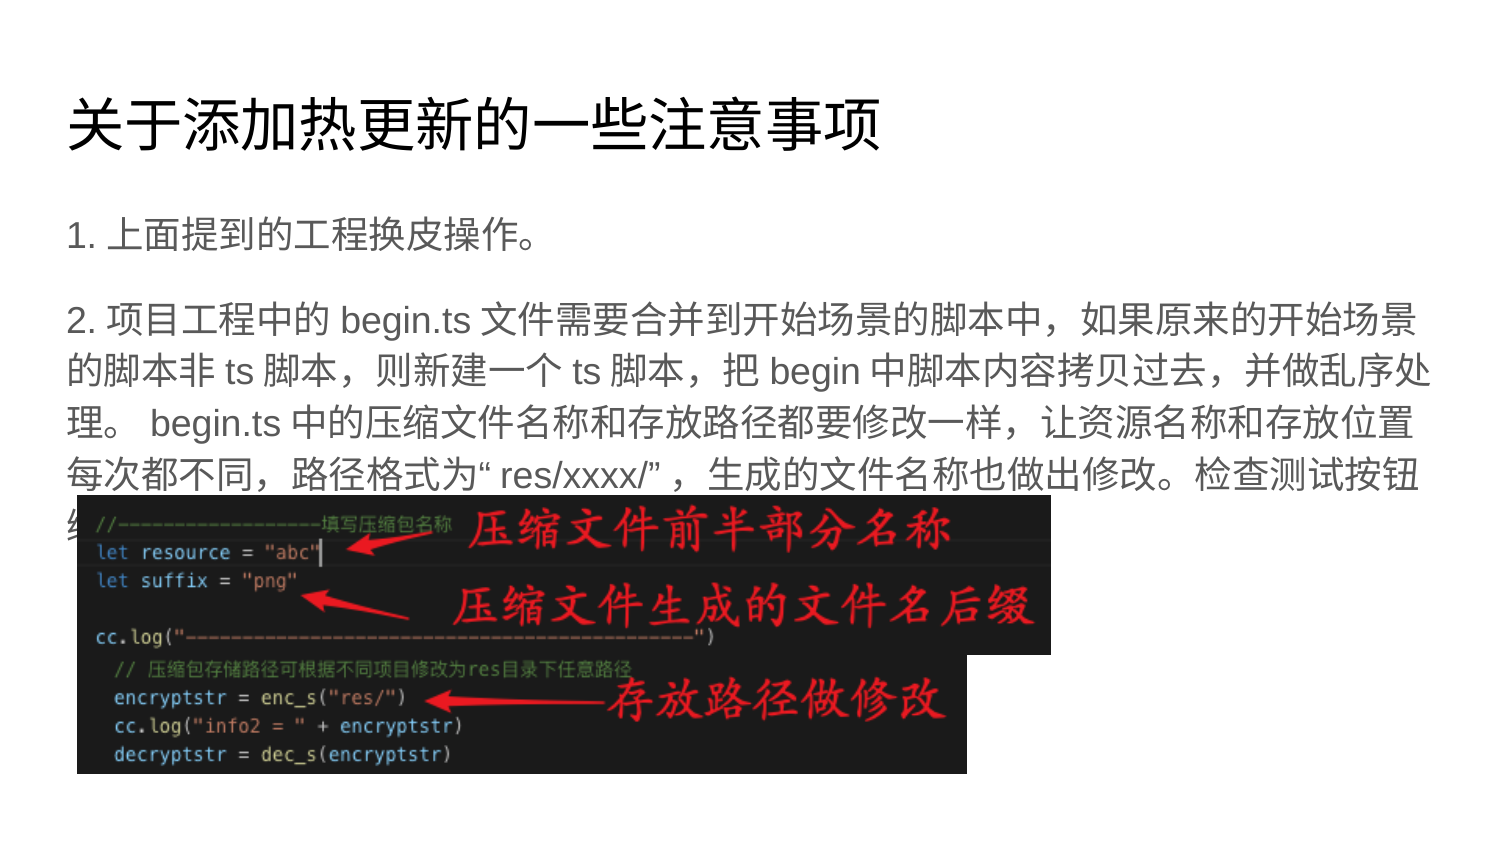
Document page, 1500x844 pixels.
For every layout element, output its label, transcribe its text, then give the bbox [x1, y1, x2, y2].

title 关于添加热更新的一些注意事项 [51, 72, 1449, 167]
list 1.上面提到的工程换皮操作。 2.项目工程中的begin.ts文件需要合并到开始场景的脚本中，如果原来的开始场景的脚本非ts脚本，则新建一个ts脚本，把begin中脚本内容拷贝过去，并做乱序处理。begin.ts中的压缩文件名称和存放路径都要修改一样，让资源名称和存放位置每次都不同，路径格式为“res/xxxx/”，生成的文件名称也做出修改。检查测试按钮绑定 [51, 189, 1449, 750]
picture [77, 495, 1052, 774]
